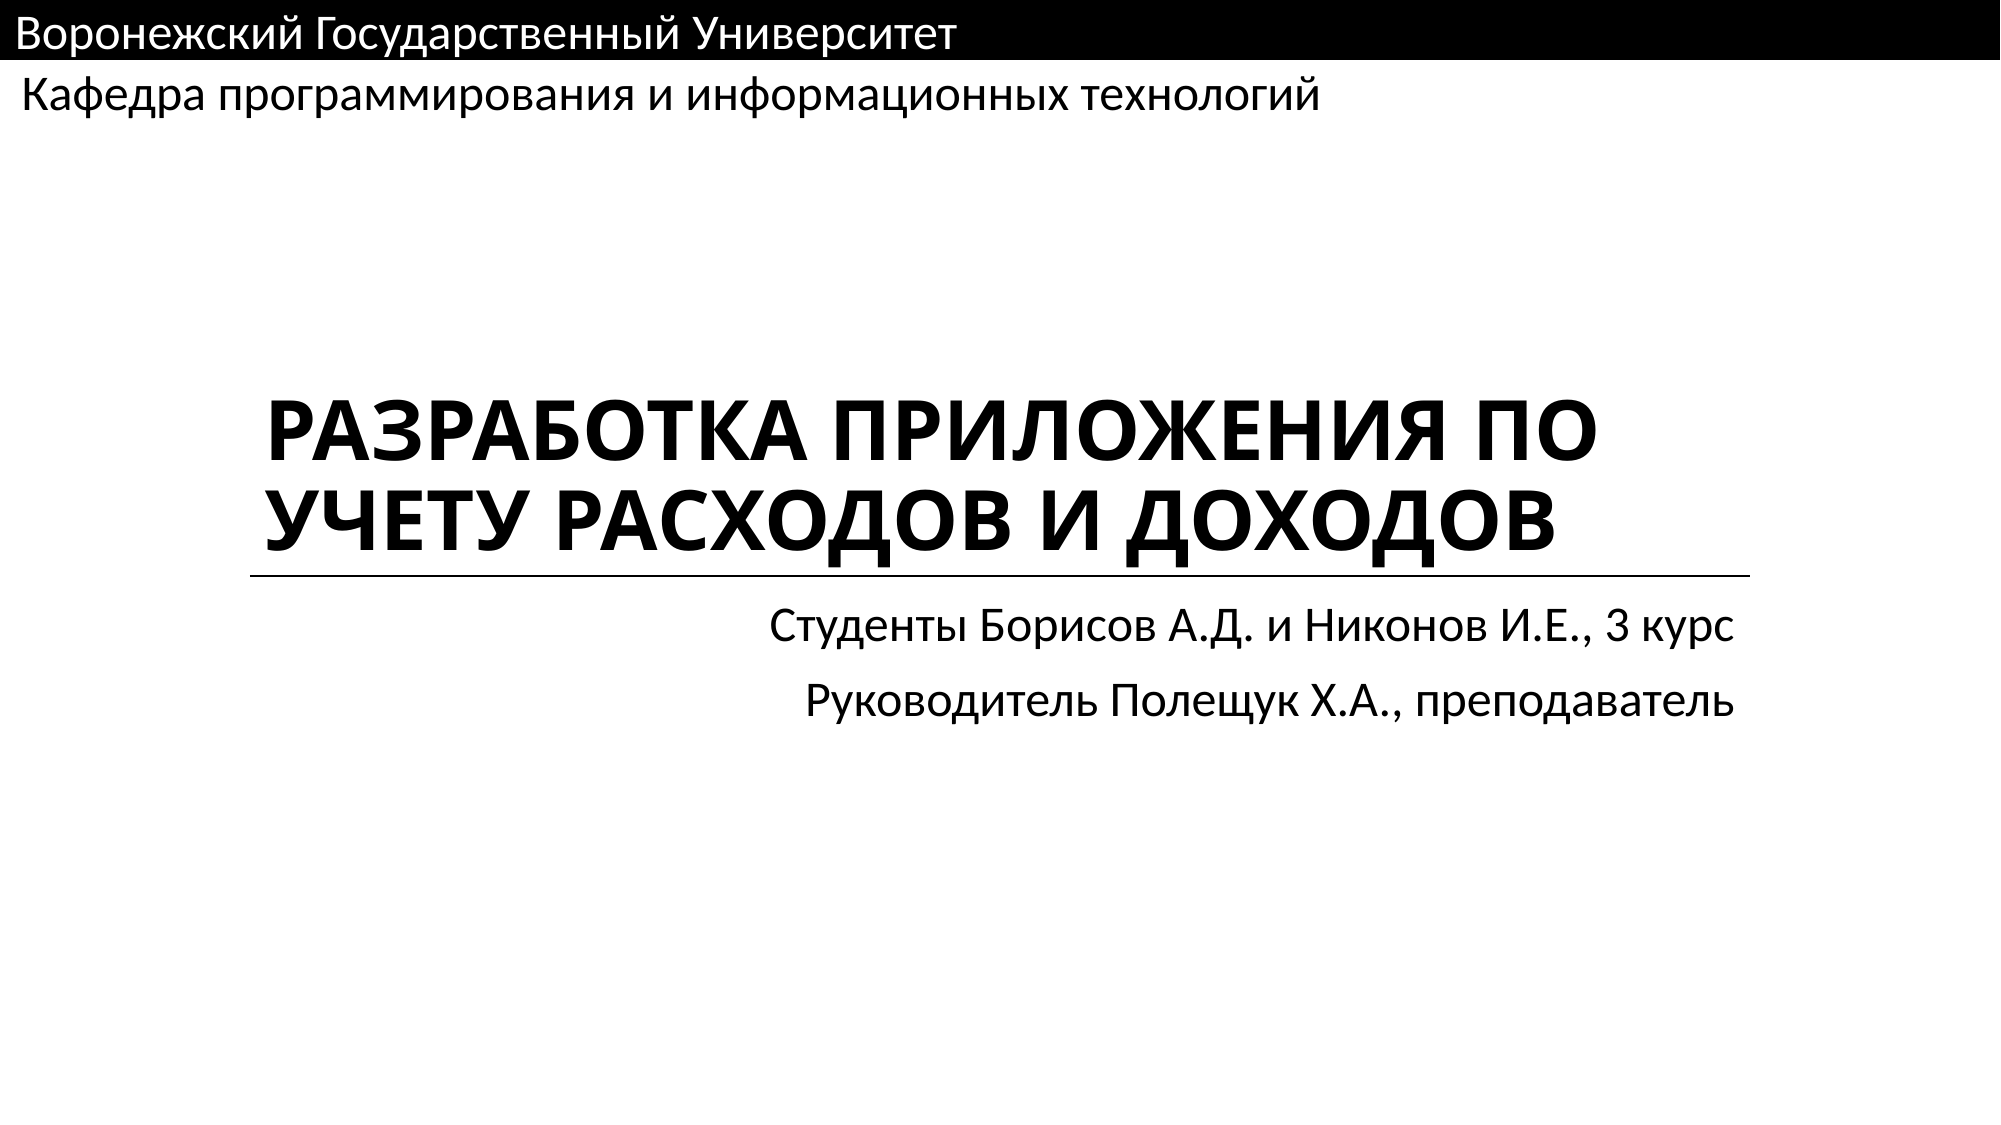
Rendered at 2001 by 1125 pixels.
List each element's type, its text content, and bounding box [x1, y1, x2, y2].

text_box Воронежский Государственный Университет [0, 0, 2000, 60]
subtitle Студенты Борисов А.Д. и Никонов И.Е., 3 курс Руководитель Полещук Х.А., преподаватель [249, 590, 1750, 863]
title Разработка приложения по учету расходов и доходов [249, 184, 1750, 575]
text_box Кафедра программирования и информационных технологий [6, 52, 1337, 128]
